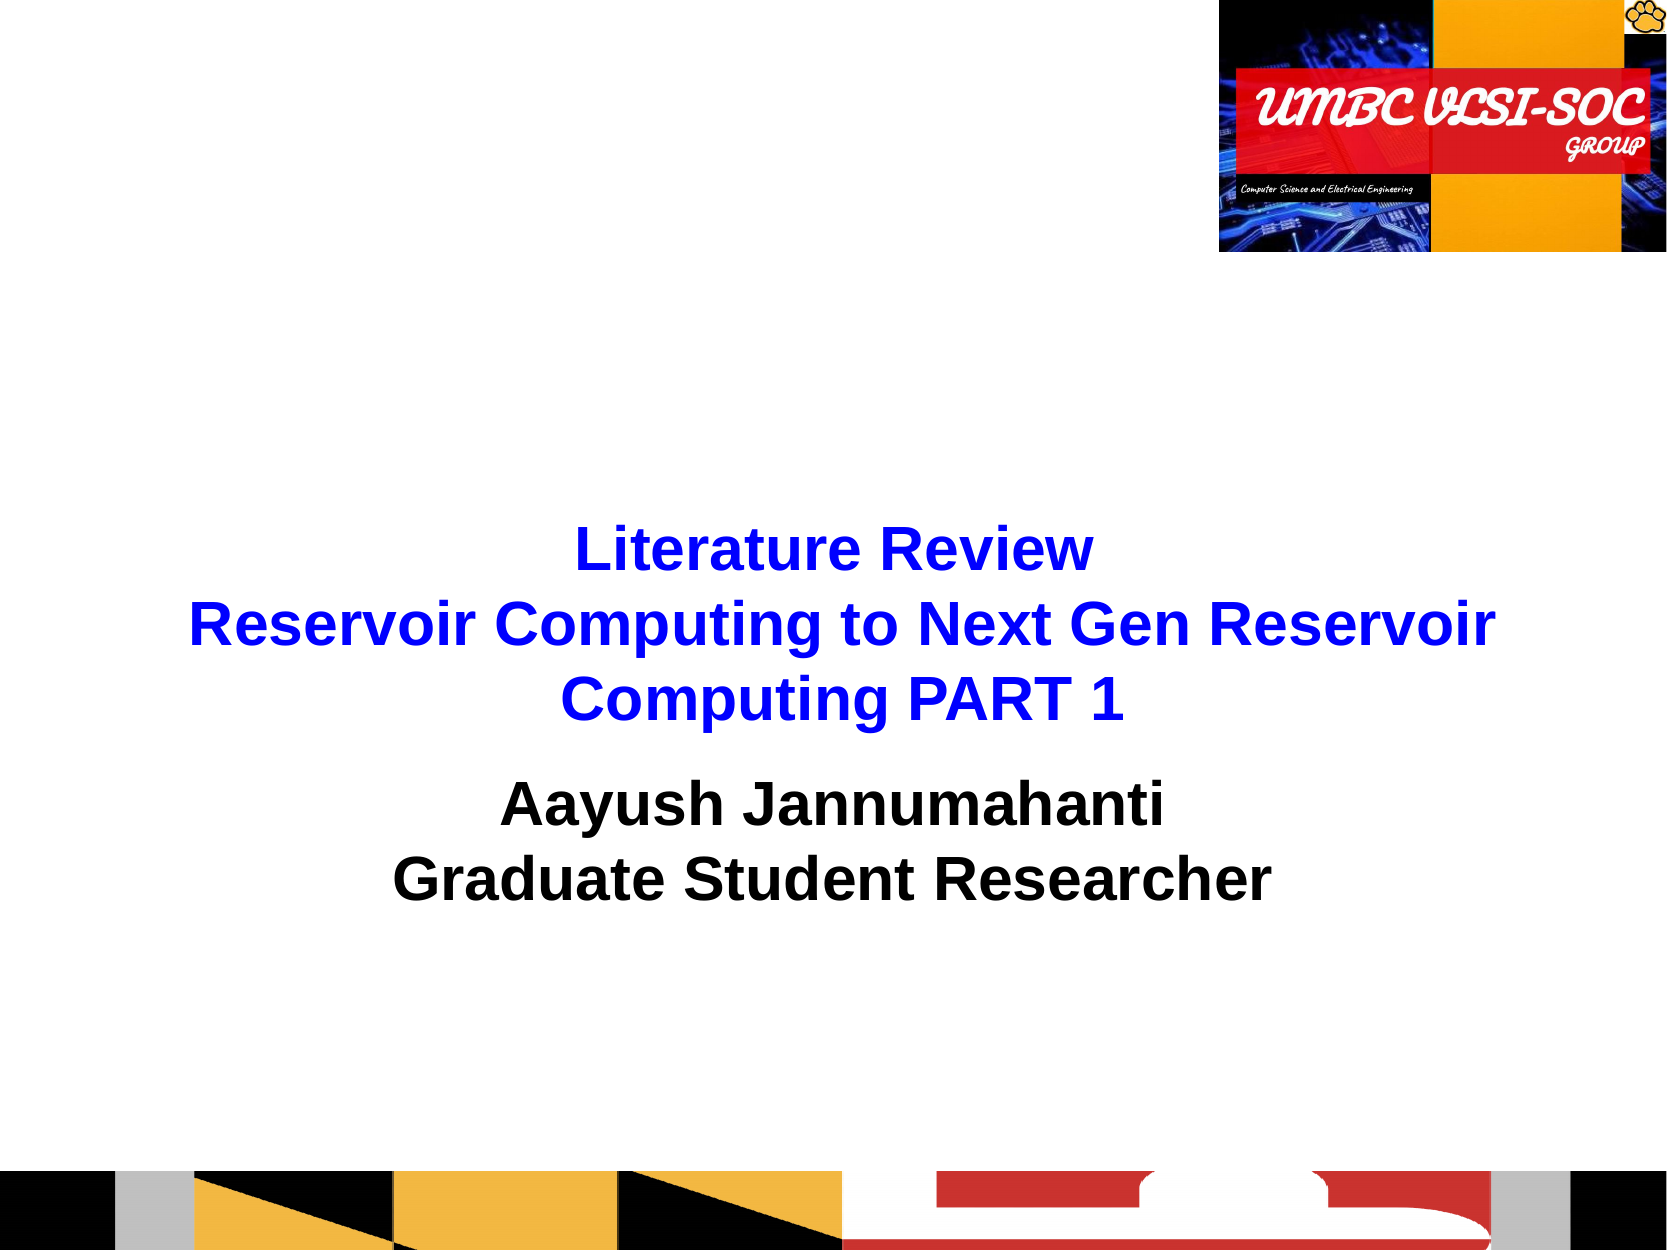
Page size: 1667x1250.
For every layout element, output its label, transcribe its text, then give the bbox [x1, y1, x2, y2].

title Literature Review Reservoir Computing to Next Gen Reservoir Computing PART 1 [66, 360, 1620, 752]
picture [0, 1170, 1667, 1250]
subtitle Aayush Jannumahanti Graduate Student Researcher [56, 744, 1610, 1026]
picture [1219, 0, 1667, 252]
